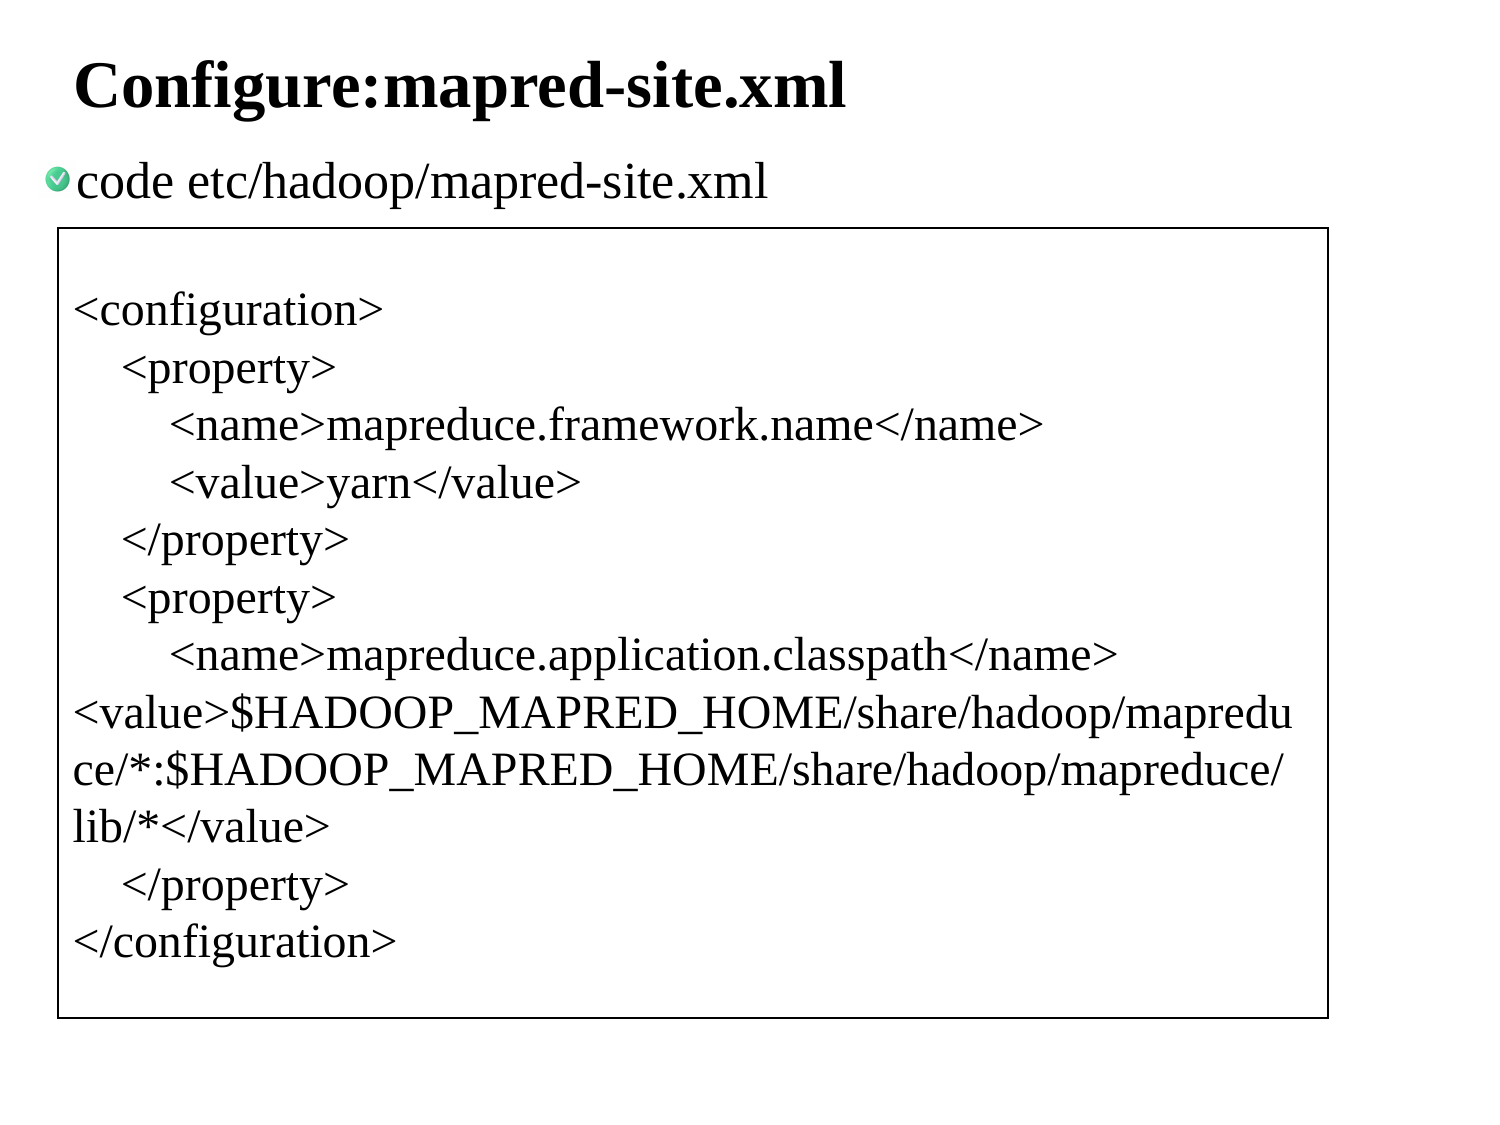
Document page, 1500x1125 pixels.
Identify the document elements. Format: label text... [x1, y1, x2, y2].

text_box <configuration> <property> <name>mapreduce.framework.name</name> <value>yarn</value> </property> <property> <name>mapreduce.application.classpath</name> <value>$HADOOP_MAPRED_HOME/share/hadoop/mapreduce/*:$HADOOP_MAPRED_HOME/share/hadoop/mapreduce/lib/*</value> </property> </configuration> [57, 227, 1329, 1019]
list code etc/hadoop/mapred-site.xml [24, 146, 1469, 1099]
picture [39, 160, 76, 198]
title Configure:mapred-site.xml [58, 26, 1397, 146]
